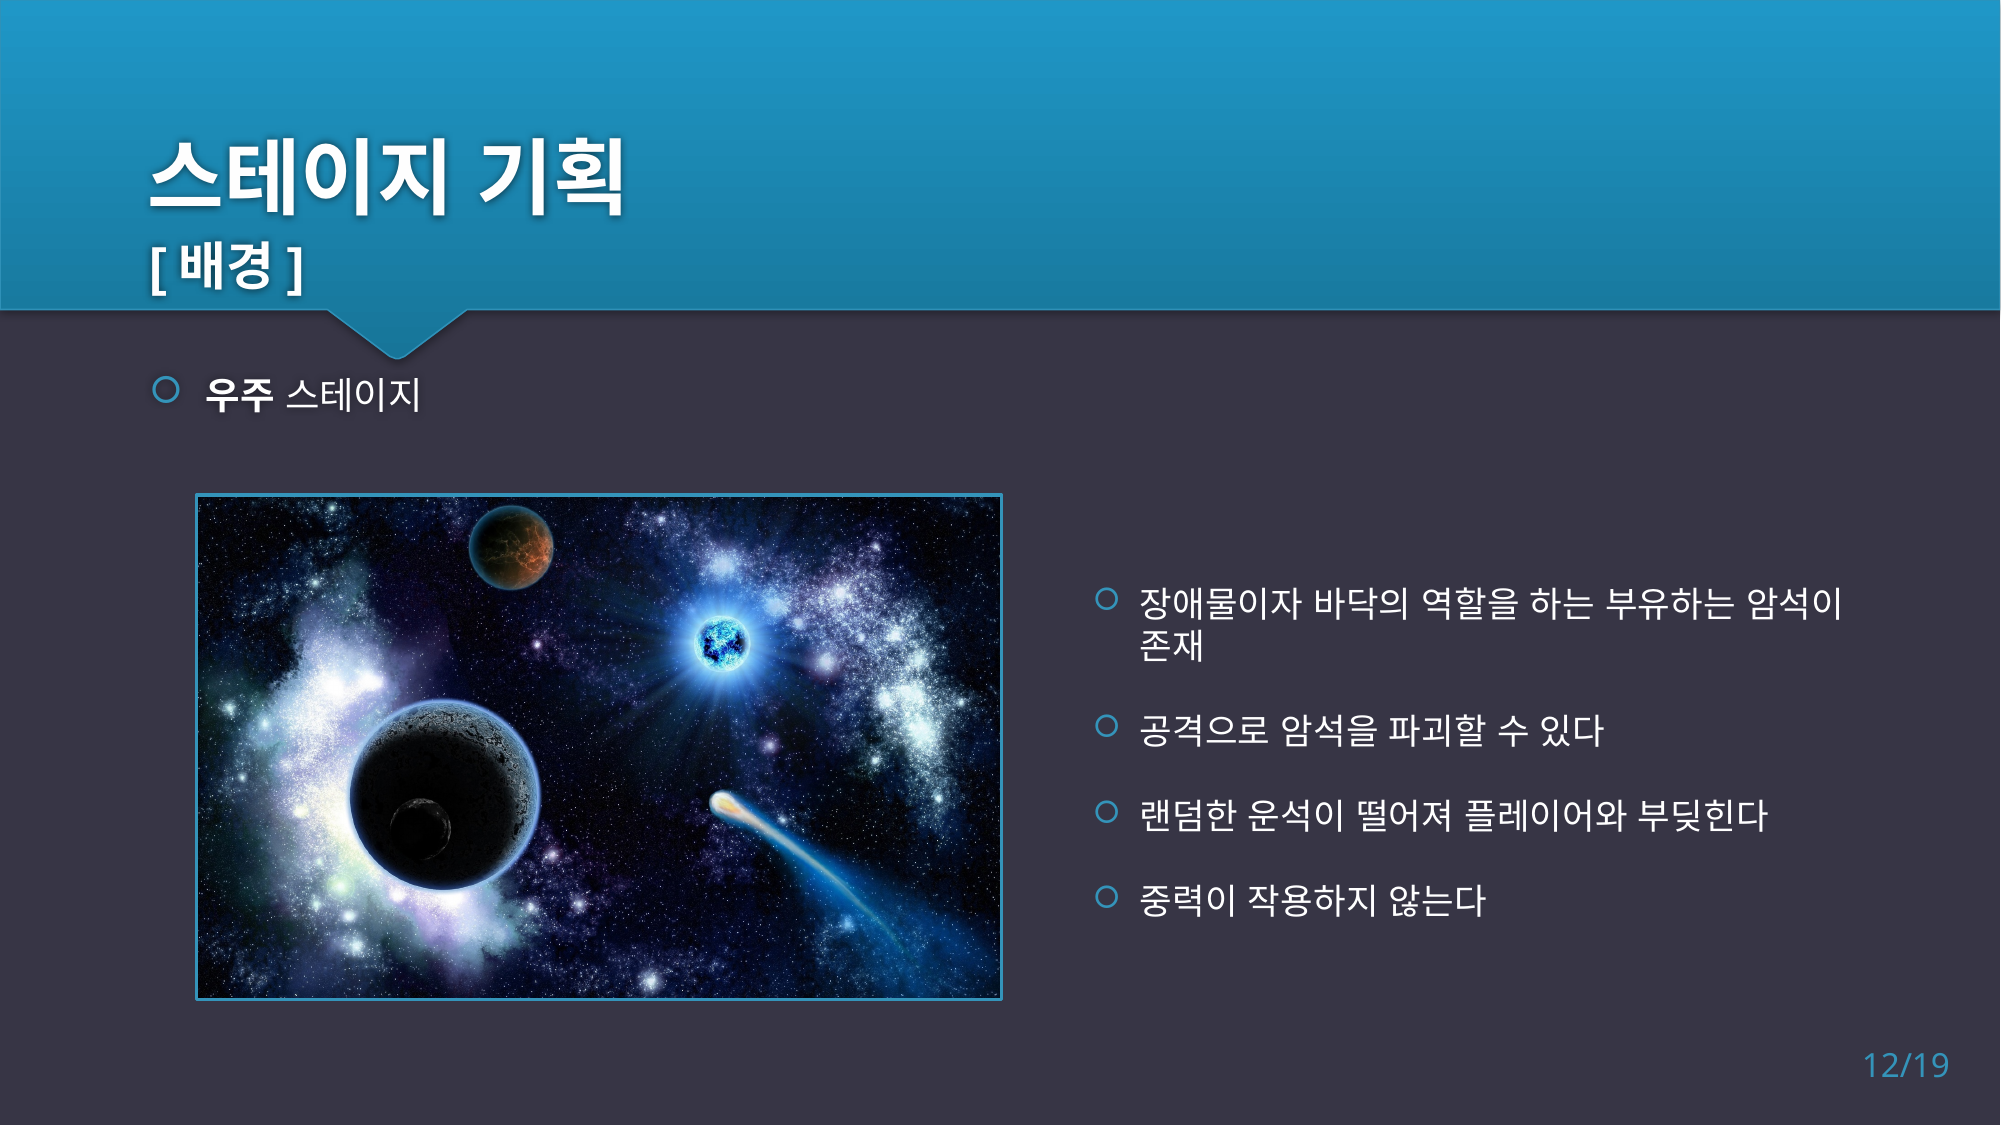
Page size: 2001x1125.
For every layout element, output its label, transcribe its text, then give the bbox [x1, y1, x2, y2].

text_box 장애물이자 바닥의 역할을 하는 부유하는 암석이 존재 공격으로 암석을 파괴할 수 있다 랜덤한 운석이 떨어져 플레이어와 부딪힌다 중력이 작용하지 않는다 [1077, 469, 1866, 1035]
picture [197, 496, 1001, 998]
title 스테이지 기획 [132, 73, 1868, 206]
slide_number 12/19 [1790, 1010, 1966, 1092]
text_box [배경] [134, 213, 1869, 304]
list 우주 스테이지 [134, 364, 1866, 962]
